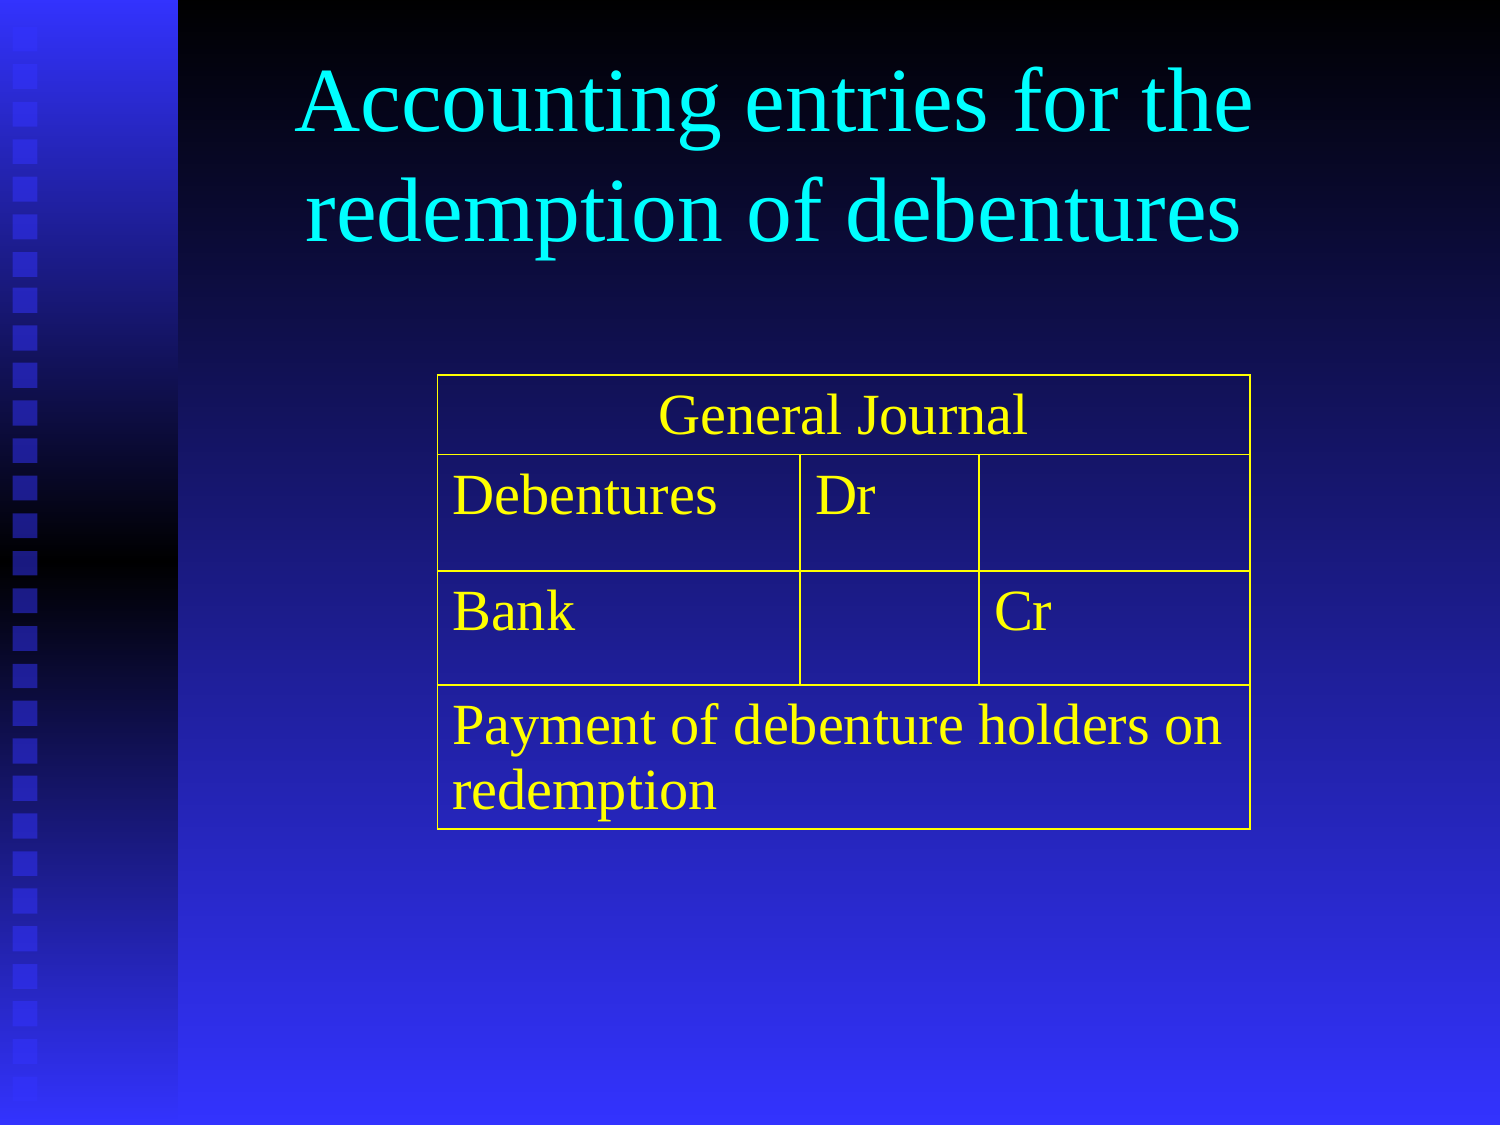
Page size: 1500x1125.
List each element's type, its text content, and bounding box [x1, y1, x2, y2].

table_cell Bank [438, 572, 799, 684]
table_cell Debentures [438, 455, 799, 570]
title Accounting entries for the redemption of debentures [137, 49, 1413, 251]
table_cell [980, 455, 1249, 570]
table_cell Dr [801, 455, 978, 570]
table_cell Cr [980, 572, 1249, 684]
table_cell [801, 572, 978, 684]
table_cell Payment of debenture holders on redemption [438, 686, 1249, 828]
table_header General Journal [438, 376, 1249, 454]
